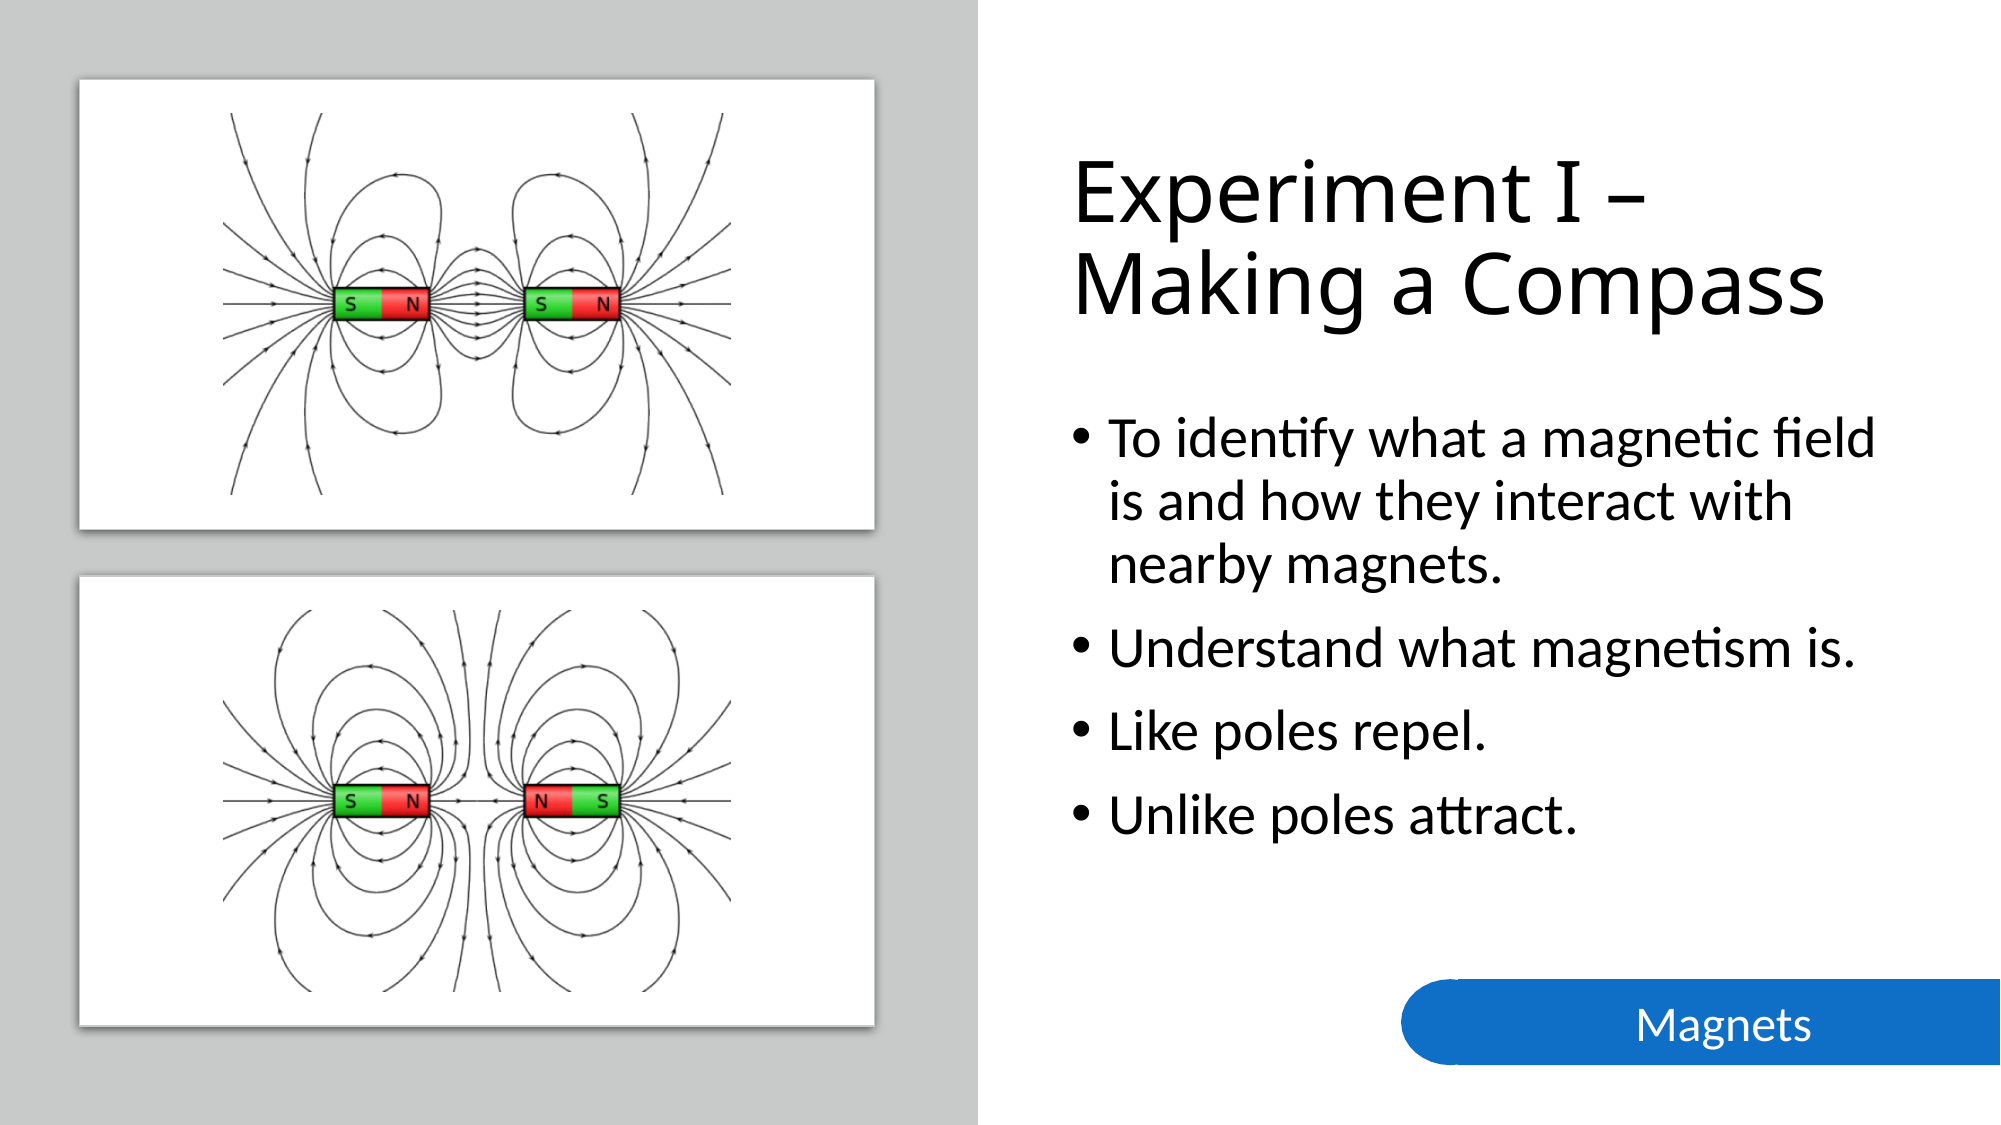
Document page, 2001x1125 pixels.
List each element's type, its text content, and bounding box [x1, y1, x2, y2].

text_box [78, 78, 875, 530]
list To identify what a magnetic field is and how they interact with nearby magnets. Understand what magnetism is. Like poles repel. Unlike poles attract. [1056, 399, 1893, 1021]
picture [223, 610, 731, 992]
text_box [1400, 979, 2000, 1066]
title Experiment I – Making a Compass [1056, 103, 1893, 379]
text_box [0, 0, 979, 1125]
text_box [78, 575, 875, 1027]
picture [223, 113, 731, 495]
